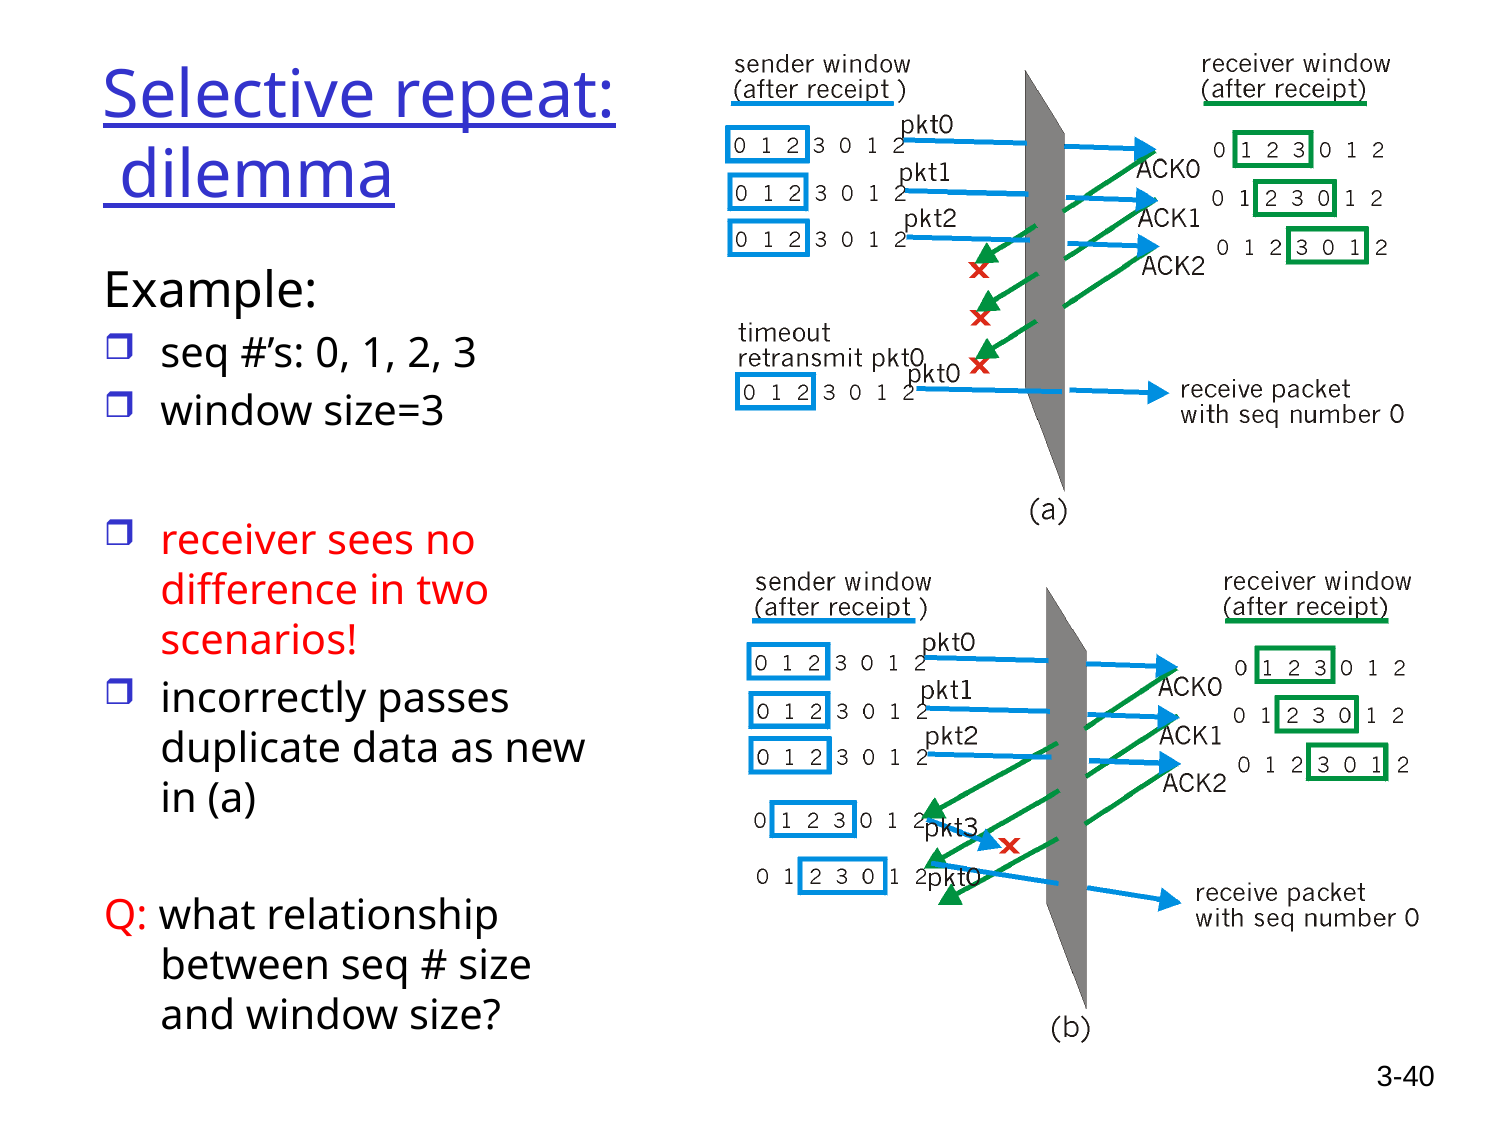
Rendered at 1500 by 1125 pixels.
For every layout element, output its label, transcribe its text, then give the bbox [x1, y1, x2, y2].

title Selective repeat: dilemma [87, 37, 1363, 225]
slide_number 3-40 [1338, 1049, 1451, 1125]
list Example: seq #’s: 0, 1, 2, 3 window size=3 receiver sees no difference in two scenarios! incorrectly passes duplicate data as new in (a) Q: what relationship between seq # size and window size? [89, 249, 627, 1013]
picture [725, 52, 1420, 1043]
